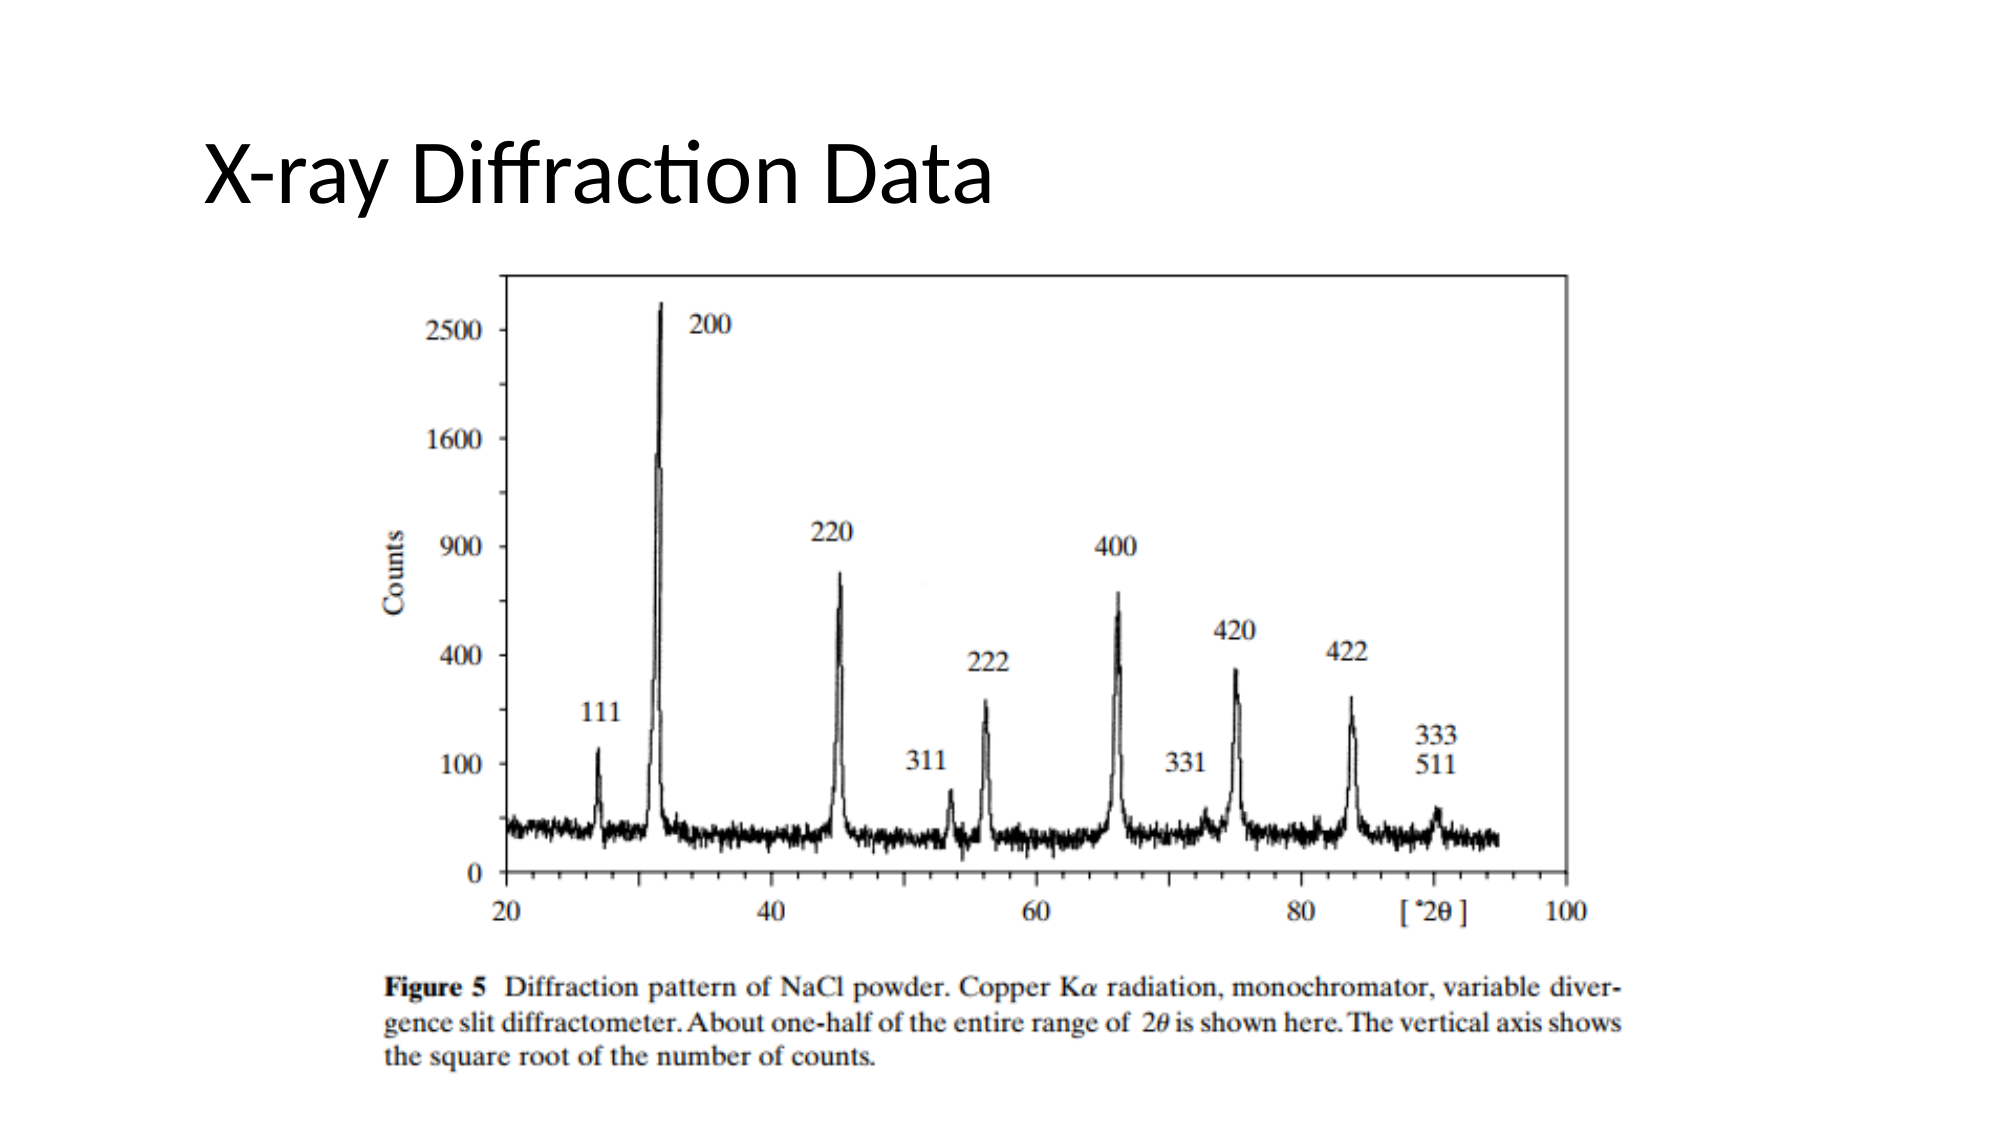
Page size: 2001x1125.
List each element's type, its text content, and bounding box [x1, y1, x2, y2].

title X-ray Diffraction Data [114, 30, 1840, 249]
picture [332, 248, 1672, 1093]
